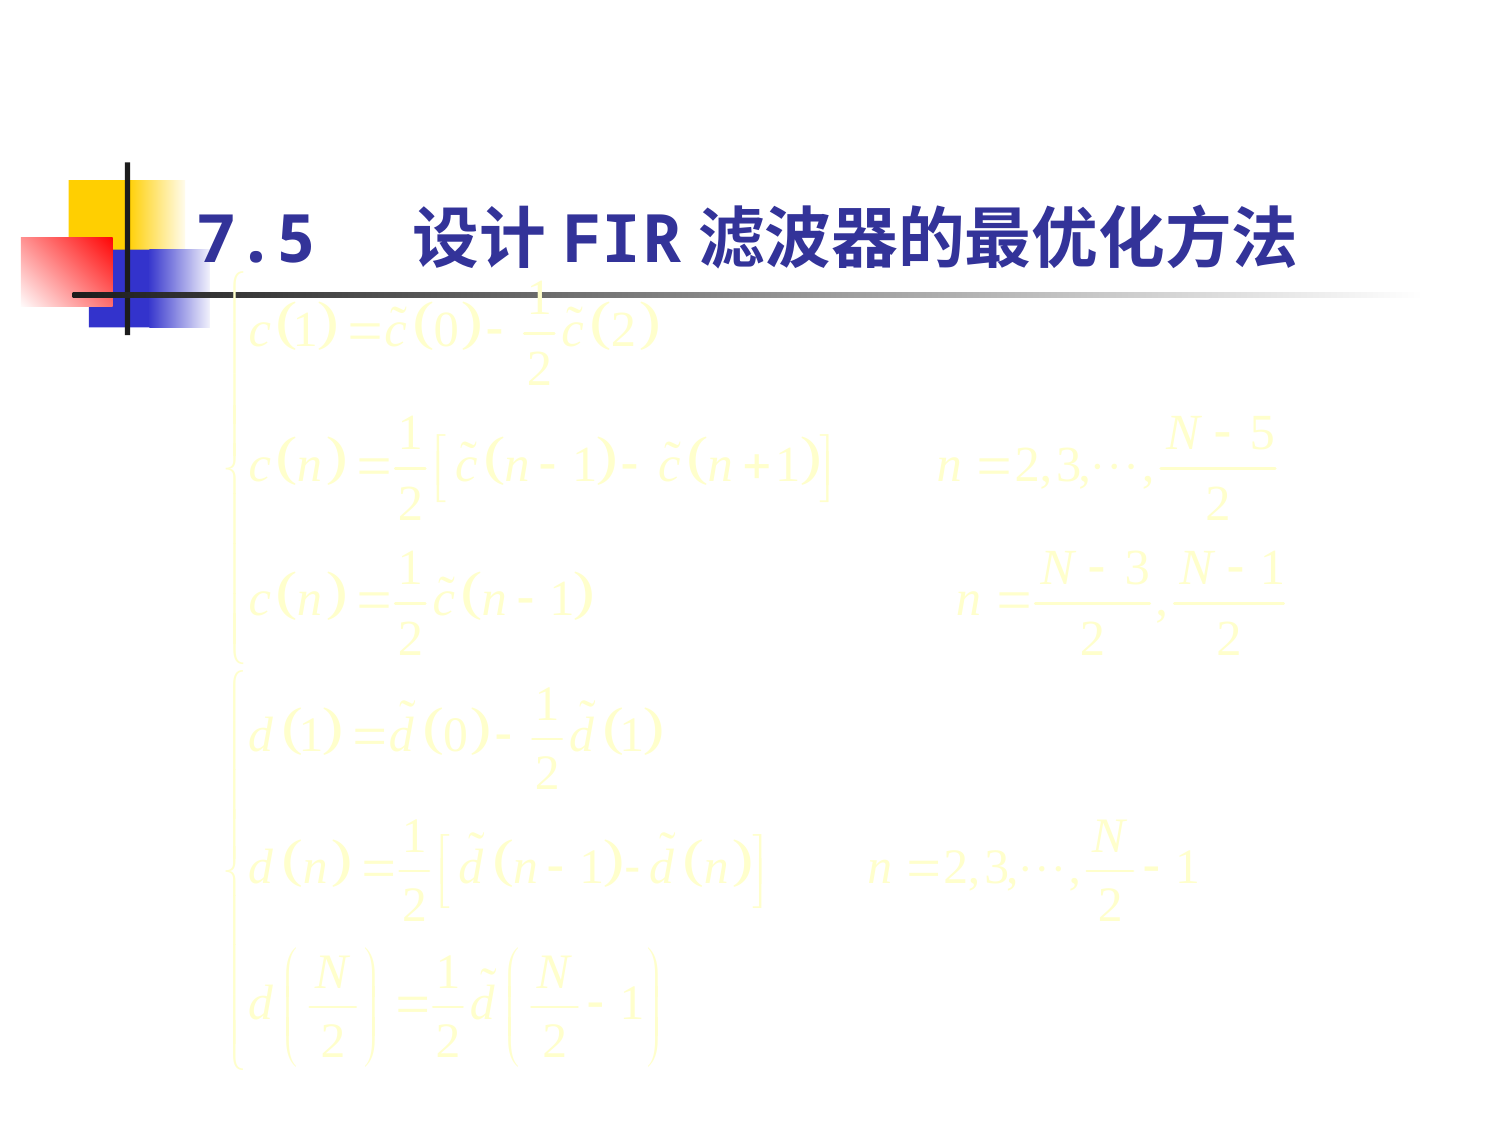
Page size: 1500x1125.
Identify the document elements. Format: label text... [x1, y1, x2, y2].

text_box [218, 676, 1199, 1077]
text_box 7.5 设计FIR滤波器的最优化方法 [181, 188, 1314, 284]
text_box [218, 267, 1289, 669]
